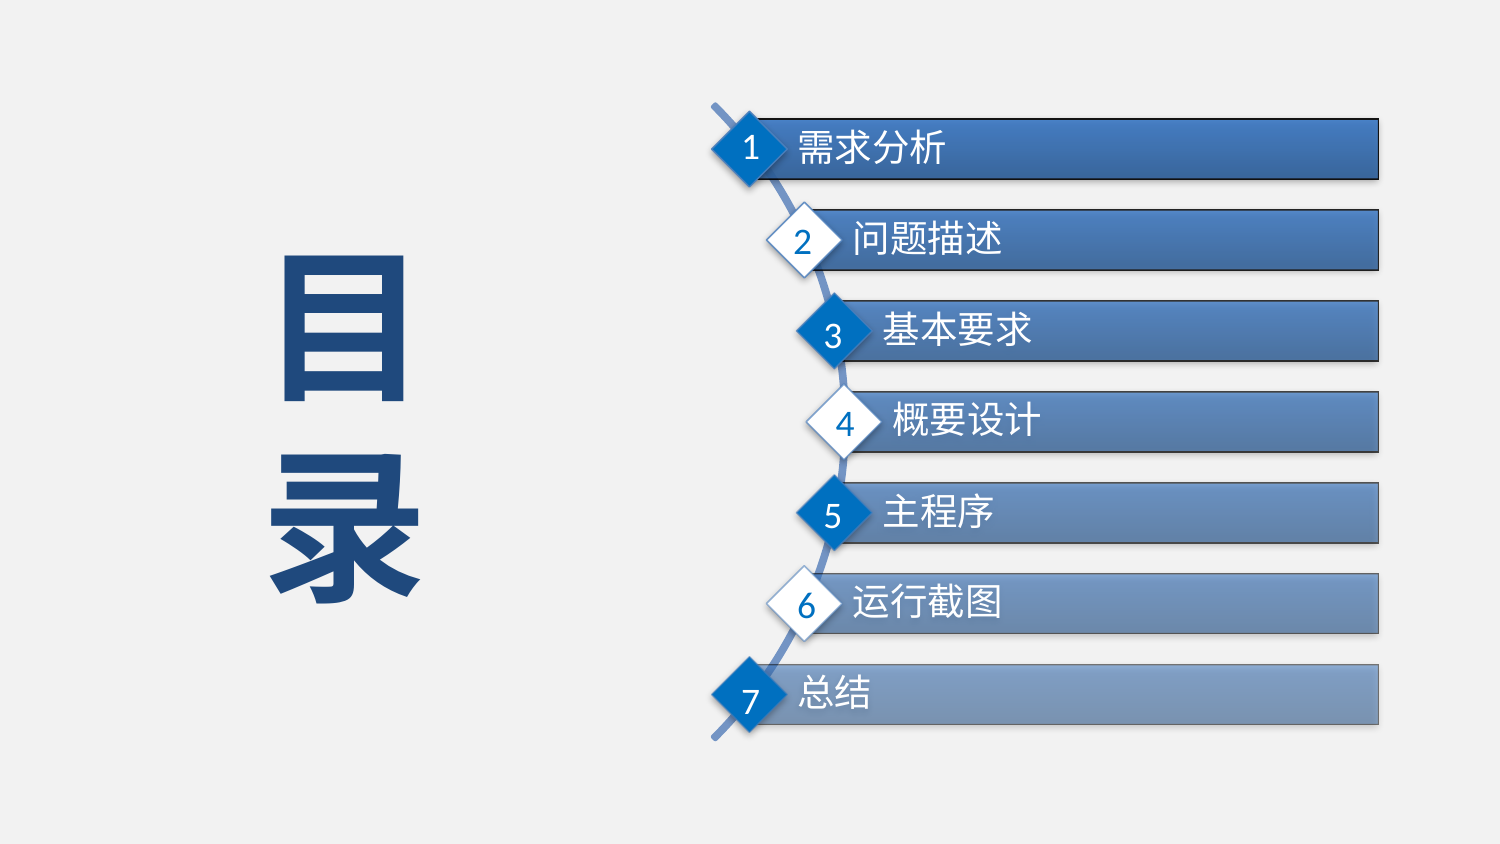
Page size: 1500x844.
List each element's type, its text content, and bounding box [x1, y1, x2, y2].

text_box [702, 88, 1389, 756]
text_box 目 录 [246, 214, 462, 630]
